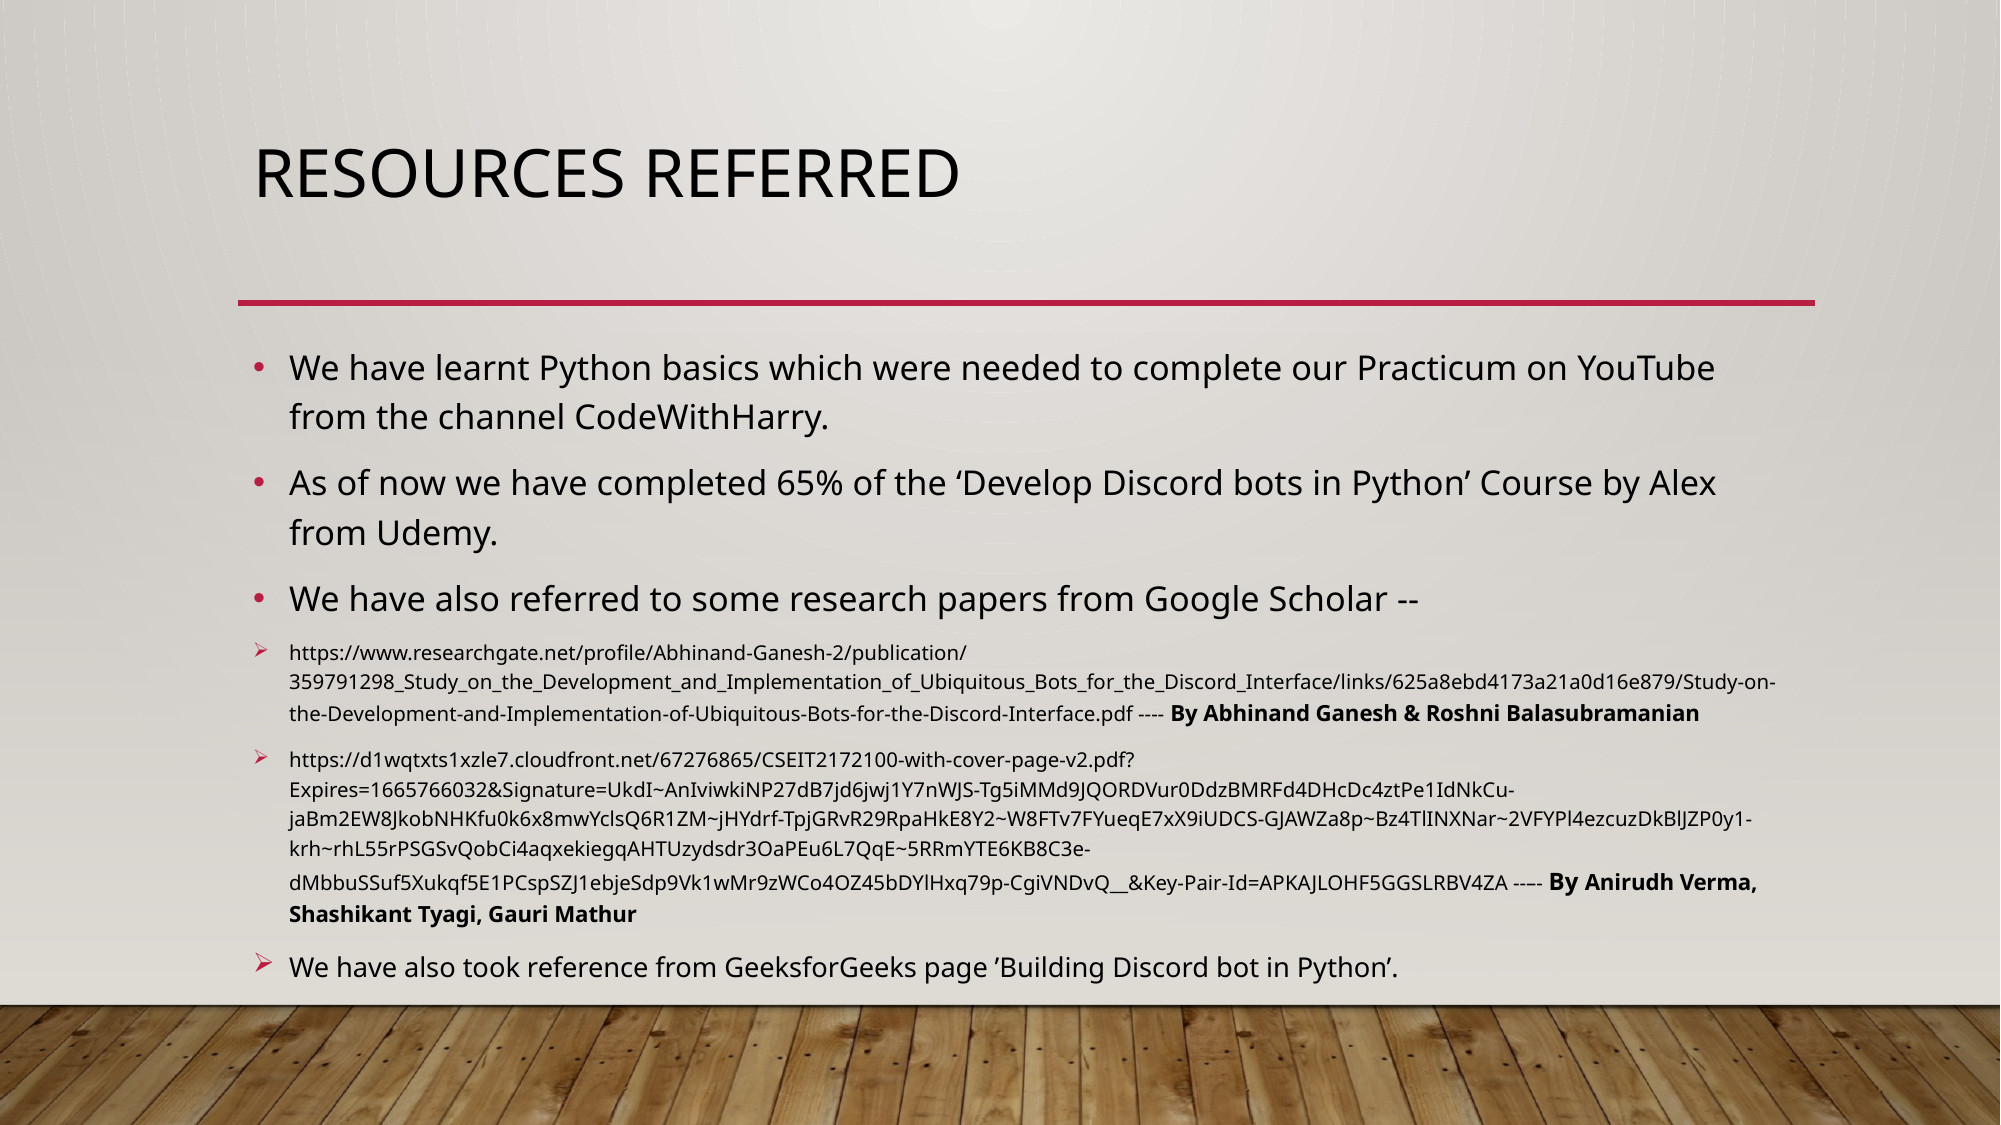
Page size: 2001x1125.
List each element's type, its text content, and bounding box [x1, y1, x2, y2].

title Resources Referred [238, 131, 1814, 276]
picture [0, 1005, 2000, 1125]
list We have learnt Python basics which were needed to complete our Practicum on YouTube from the channel CodeWithHarry. As of now we have completed 65% of the ‘Develop Discord bots in Python’ Course by Alex from Udemy. We have also referred to some research papers from Google Scholar -- https://www.researchgate.net/profile/Abhinand-Ganesh-2/publication/359791298_Study_on_the_Development_and_Implementation_of_Ubiquitous_Bots_for_the_Discord_Interface/links/625a8ebd4173a21a0d16e879/Study-on-the-Development-and-Implementation-of-Ubiquitous-Bots-for-the-Discord-Interface.pdf ---- By Abhinand Ganesh & Roshni Balasubramanian https://d1wqtxts1xzle7.cloudfront.net/67276865/CSEIT2172100-with-cover-page-v2.pdf?Expires=1665766032&Signature=UkdI~AnIviwkiNP27dB7jd6jwj1Y7nWJS-Tg5iMMd9JQORDVur0DdzBMRFd4DHcDc4ztPe1IdNkCu-jaBm2EW8JkobNHKfu0k6x8mwYclsQ6R1ZM~jHYdrf-TpjGRvR29RpaHkE8Y2~W8FTv7FYueqE7xX9iUDCS-GJAWZa8p~Bz4TlINXNar~2VFYPl4ezcuzDkBlJZP0y1-krh~rhL55rPSGSvQobCi4aqxekiegqAHTUzydsdr3OaPEu6L7QqE~5RRmYTE6KB8C3e-dMbbuSSuf5Xukqf5E1PCspSZJ1ebjeSdp9Vk1wMr9zWCo4OZ45bDYlHxq79p-CgiVNDvQ__&Key-Pair-Id=APKAJLOHF5GGSLRBV4ZA --–- By Anirudh Verma, Shashikant Tyagi, Gauri Mathur We have also took reference from GeeksforGeeks page ’Building Discord bot in Python’. [238, 330, 1814, 993]
